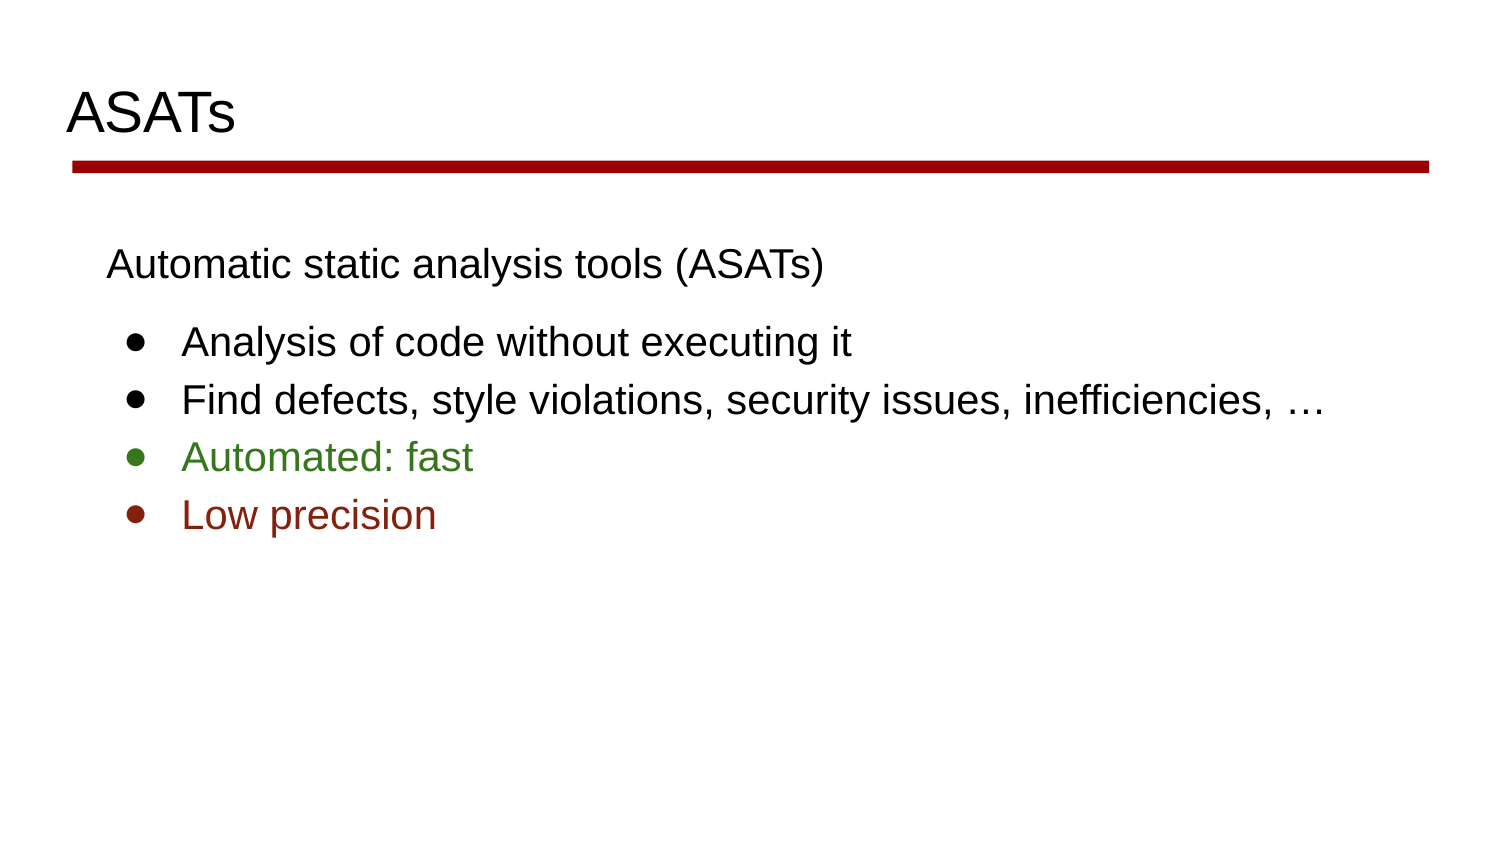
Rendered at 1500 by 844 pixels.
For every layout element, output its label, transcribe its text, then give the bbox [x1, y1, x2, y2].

list Automatic static analysis tools (ASATs) Analysis of code without executing it Find defects, style violations, security issues, inefficiencies, … Automated: fast Low precision [91, 214, 1409, 775]
title ASATs [51, 59, 1449, 154]
